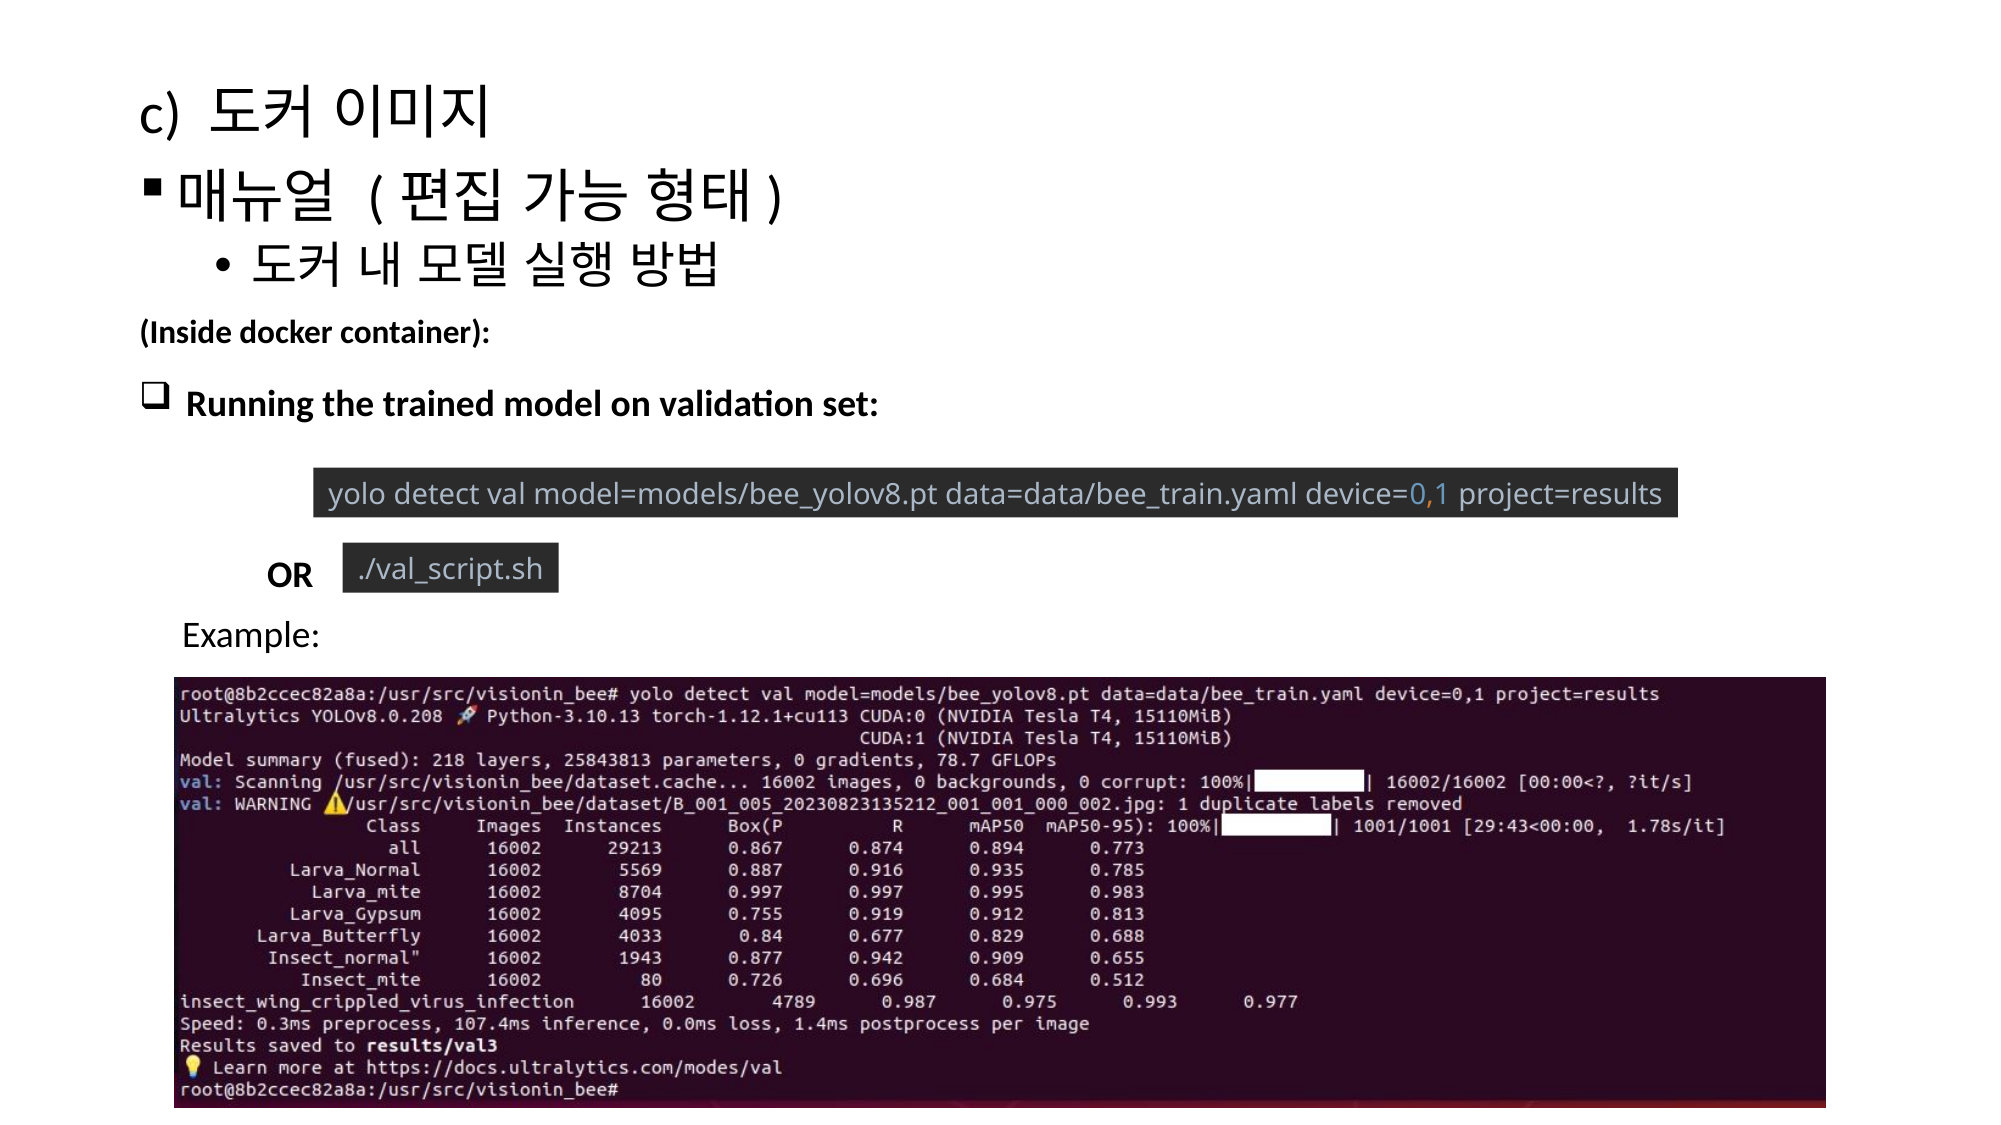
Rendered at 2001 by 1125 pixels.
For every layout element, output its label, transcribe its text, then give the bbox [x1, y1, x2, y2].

text_box ./val_script.sh [342, 542, 559, 593]
text_box yolo detect val model=models/bee_yolov8.pt data=data/bee_train.yaml device=0,1 project=results [313, 467, 1678, 518]
list c) 도커 이미지 매뉴얼 (편집 가능 형태) 도커 내 모델 실행 방법 (Inside docker container): [124, 75, 1863, 1014]
text_box Example: [167, 602, 336, 663]
picture [174, 677, 1826, 1108]
text_box Running the trained model on validation set: [124, 371, 1125, 431]
text_box OR [252, 542, 329, 603]
